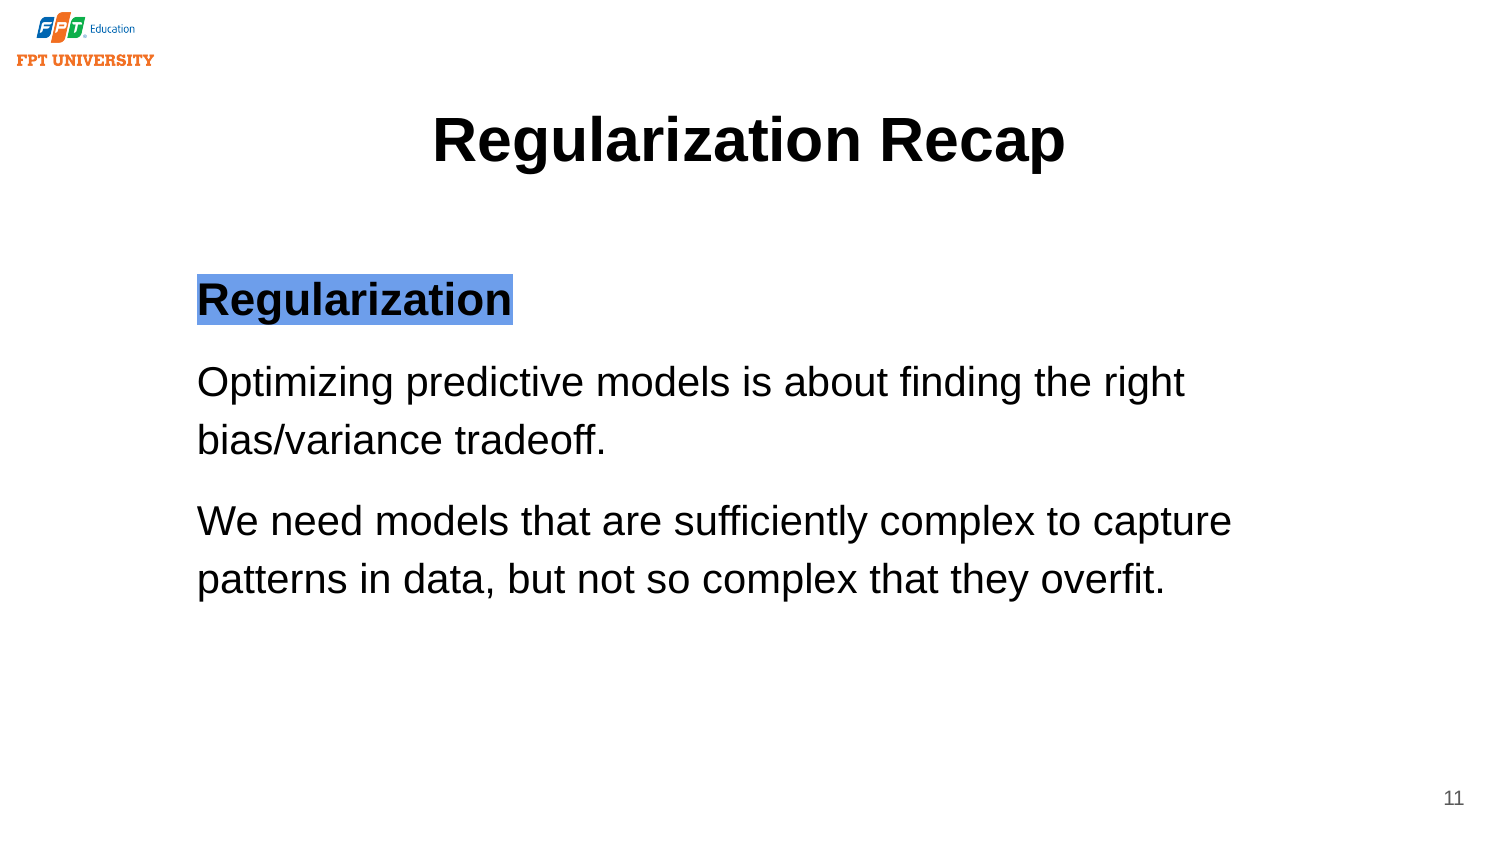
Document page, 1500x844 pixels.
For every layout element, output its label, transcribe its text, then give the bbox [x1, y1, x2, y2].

slide_number 11 [1389, 764, 1480, 830]
picture [11, 1, 160, 77]
list Regularization Optimizing predictive models is about finding the right bias/variance tradeoff. We need models that are sufficiently complex to capture patterns in data, but not so complex that they overfit. [181, 246, 1319, 712]
title Regularization Recap [51, 72, 1449, 167]
